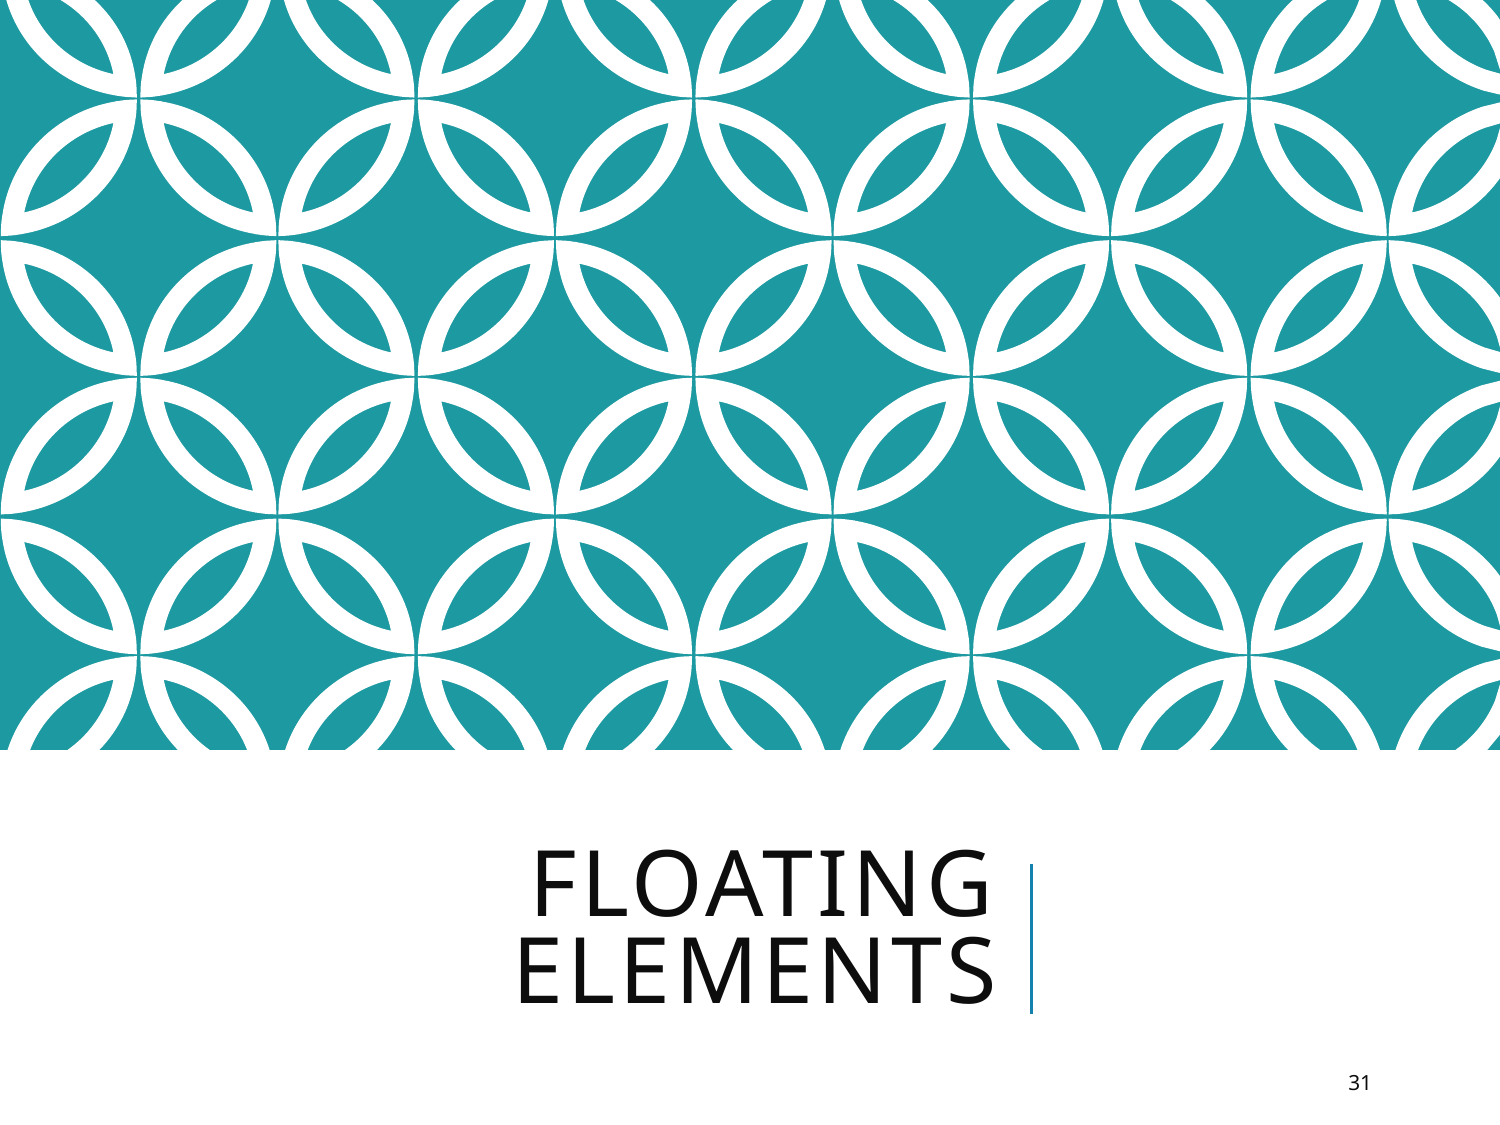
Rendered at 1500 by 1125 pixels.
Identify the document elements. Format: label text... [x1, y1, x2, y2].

title Floating Elements [56, 813, 1013, 1054]
slide_number 31 [1333, 1061, 1454, 1107]
